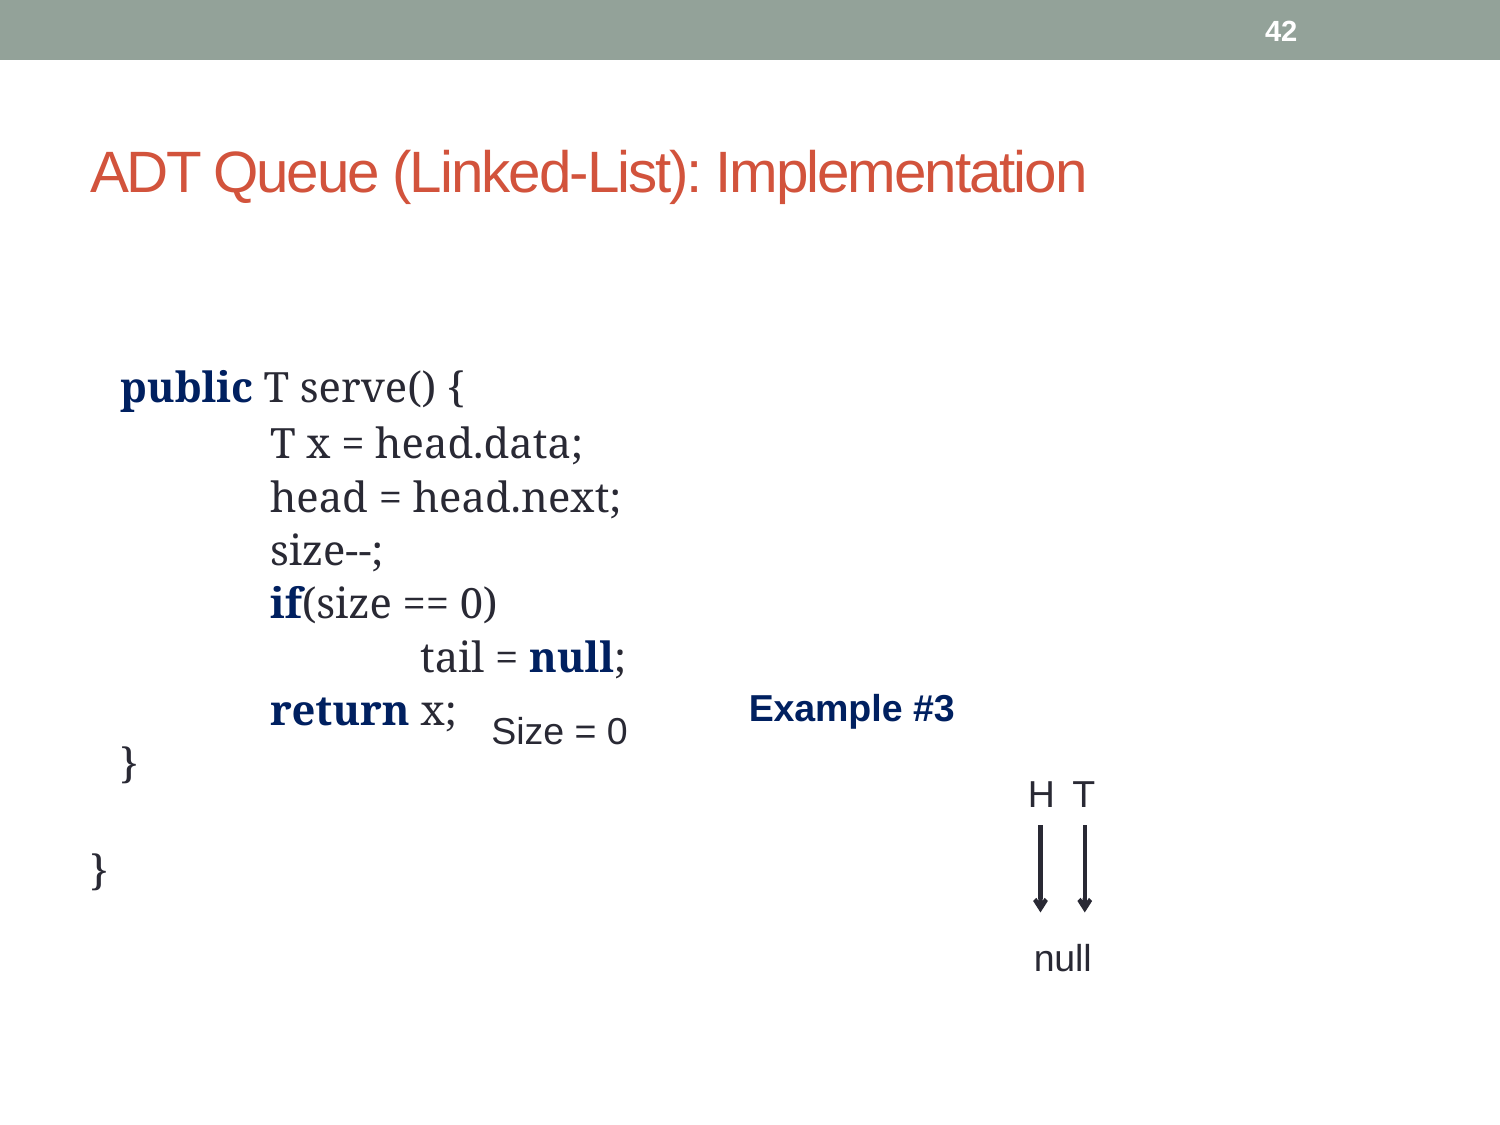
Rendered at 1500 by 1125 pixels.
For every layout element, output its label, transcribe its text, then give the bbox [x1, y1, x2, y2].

text_box Size = 0 [476, 699, 643, 760]
text_box size 1 [1087, 828, 1091, 899]
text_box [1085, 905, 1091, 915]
slide_number 42 [1250, 3, 1425, 57]
title ADT Queue (Linked-List): Implementation [75, 87, 1425, 250]
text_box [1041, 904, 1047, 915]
text_box T [1057, 762, 1111, 823]
list public T serve() { T x = head.data; head = head.next; size--; if(size == 0) tail = null; return x; } } [75, 262, 1425, 1063]
text_box H [1013, 762, 1057, 823]
text_box null [1018, 926, 1107, 987]
text_box size 1 [1043, 828, 1047, 899]
text_box Example #3 [733, 676, 970, 737]
